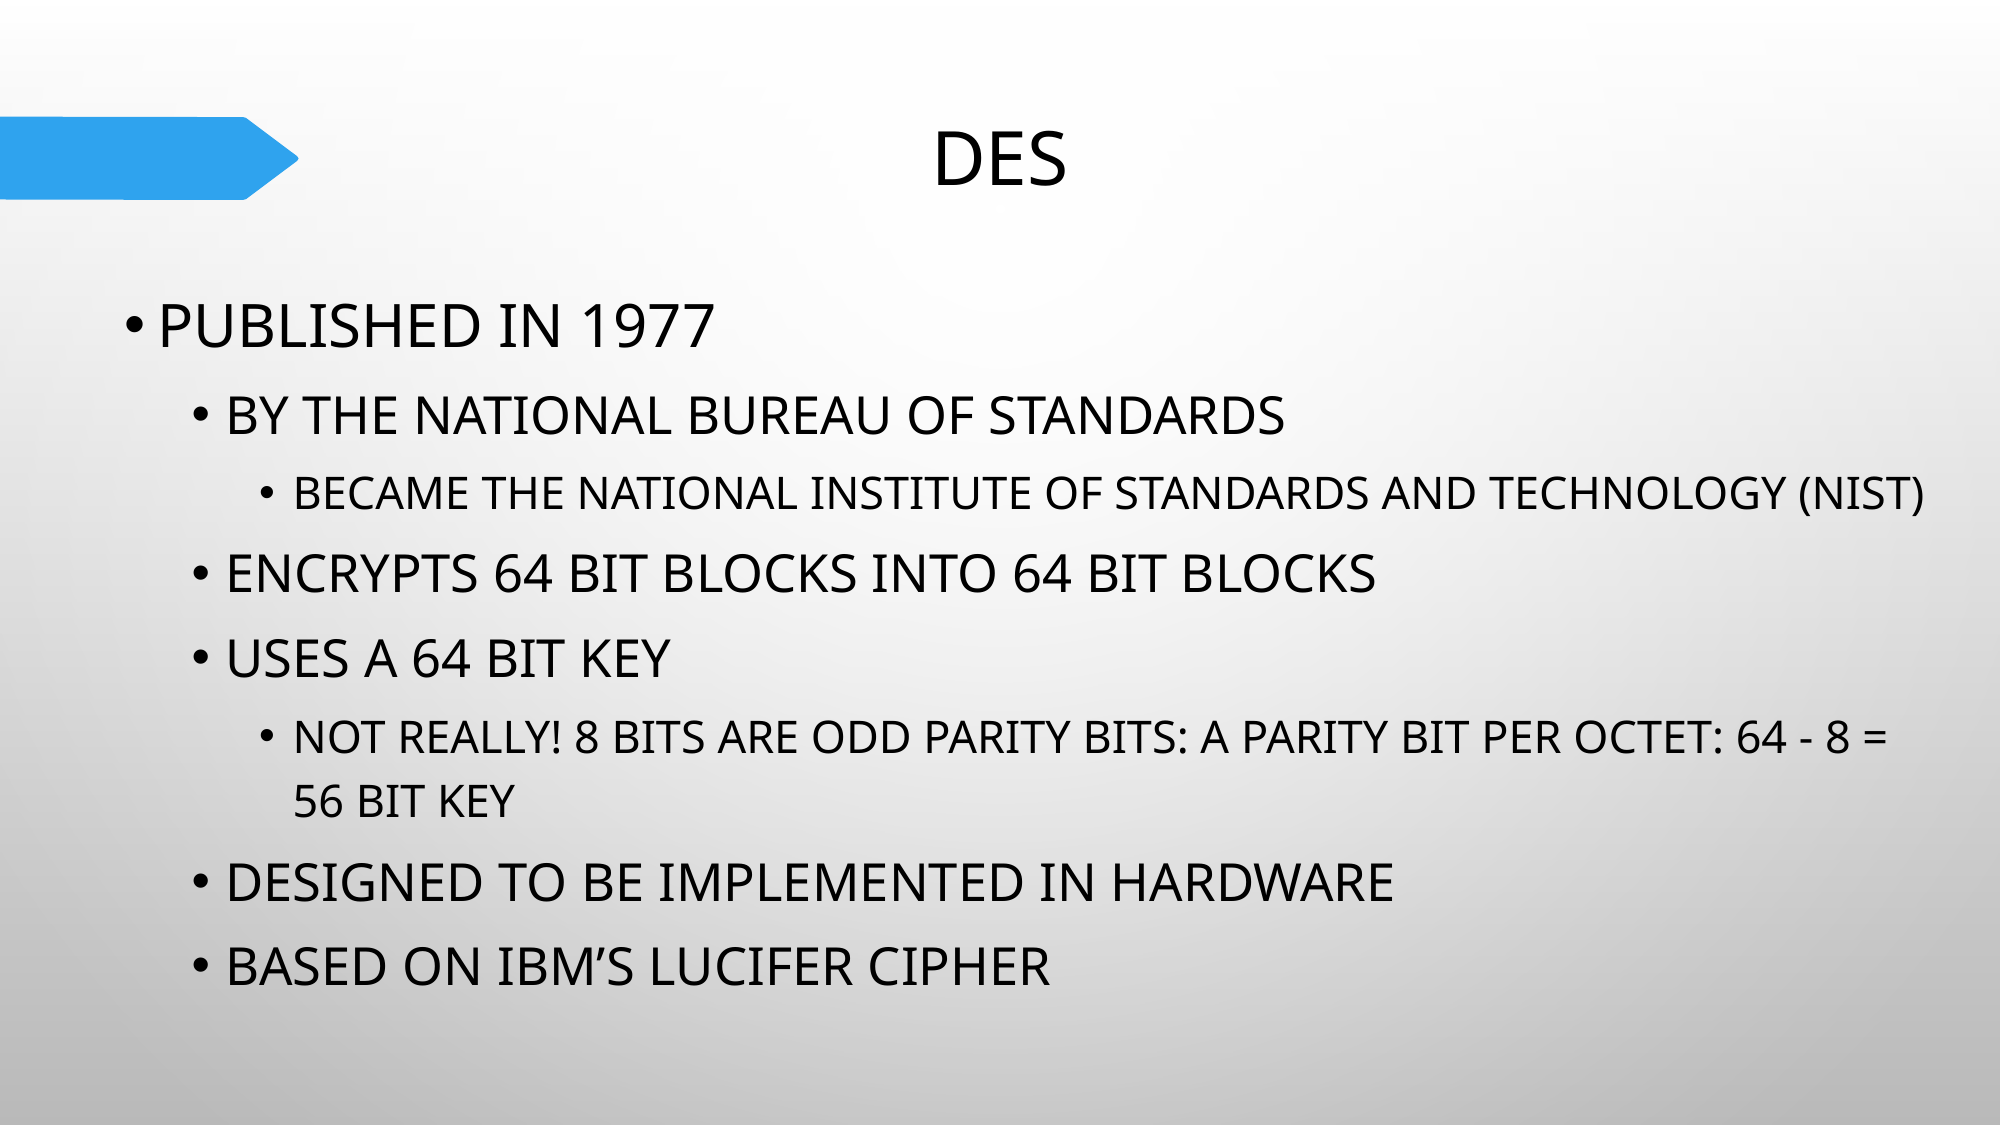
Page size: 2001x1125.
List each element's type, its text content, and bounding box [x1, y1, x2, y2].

picture [0, 0, 2000, 1125]
list Published in 1977 By the National Bureau of Standards Became the National Institute of Standards and Technology (NIST) Encrypts 64 bit blocks into 64 bit blocks Uses a 64 bit key Not really! 8 bits are odd parity bits: a parity bit per octet: 64 - 8 = 56 bit key Designed to be implemented in hardware Based on IBM’s Lucifer Cipher [109, 265, 1950, 1078]
title DES [279, 55, 1721, 265]
